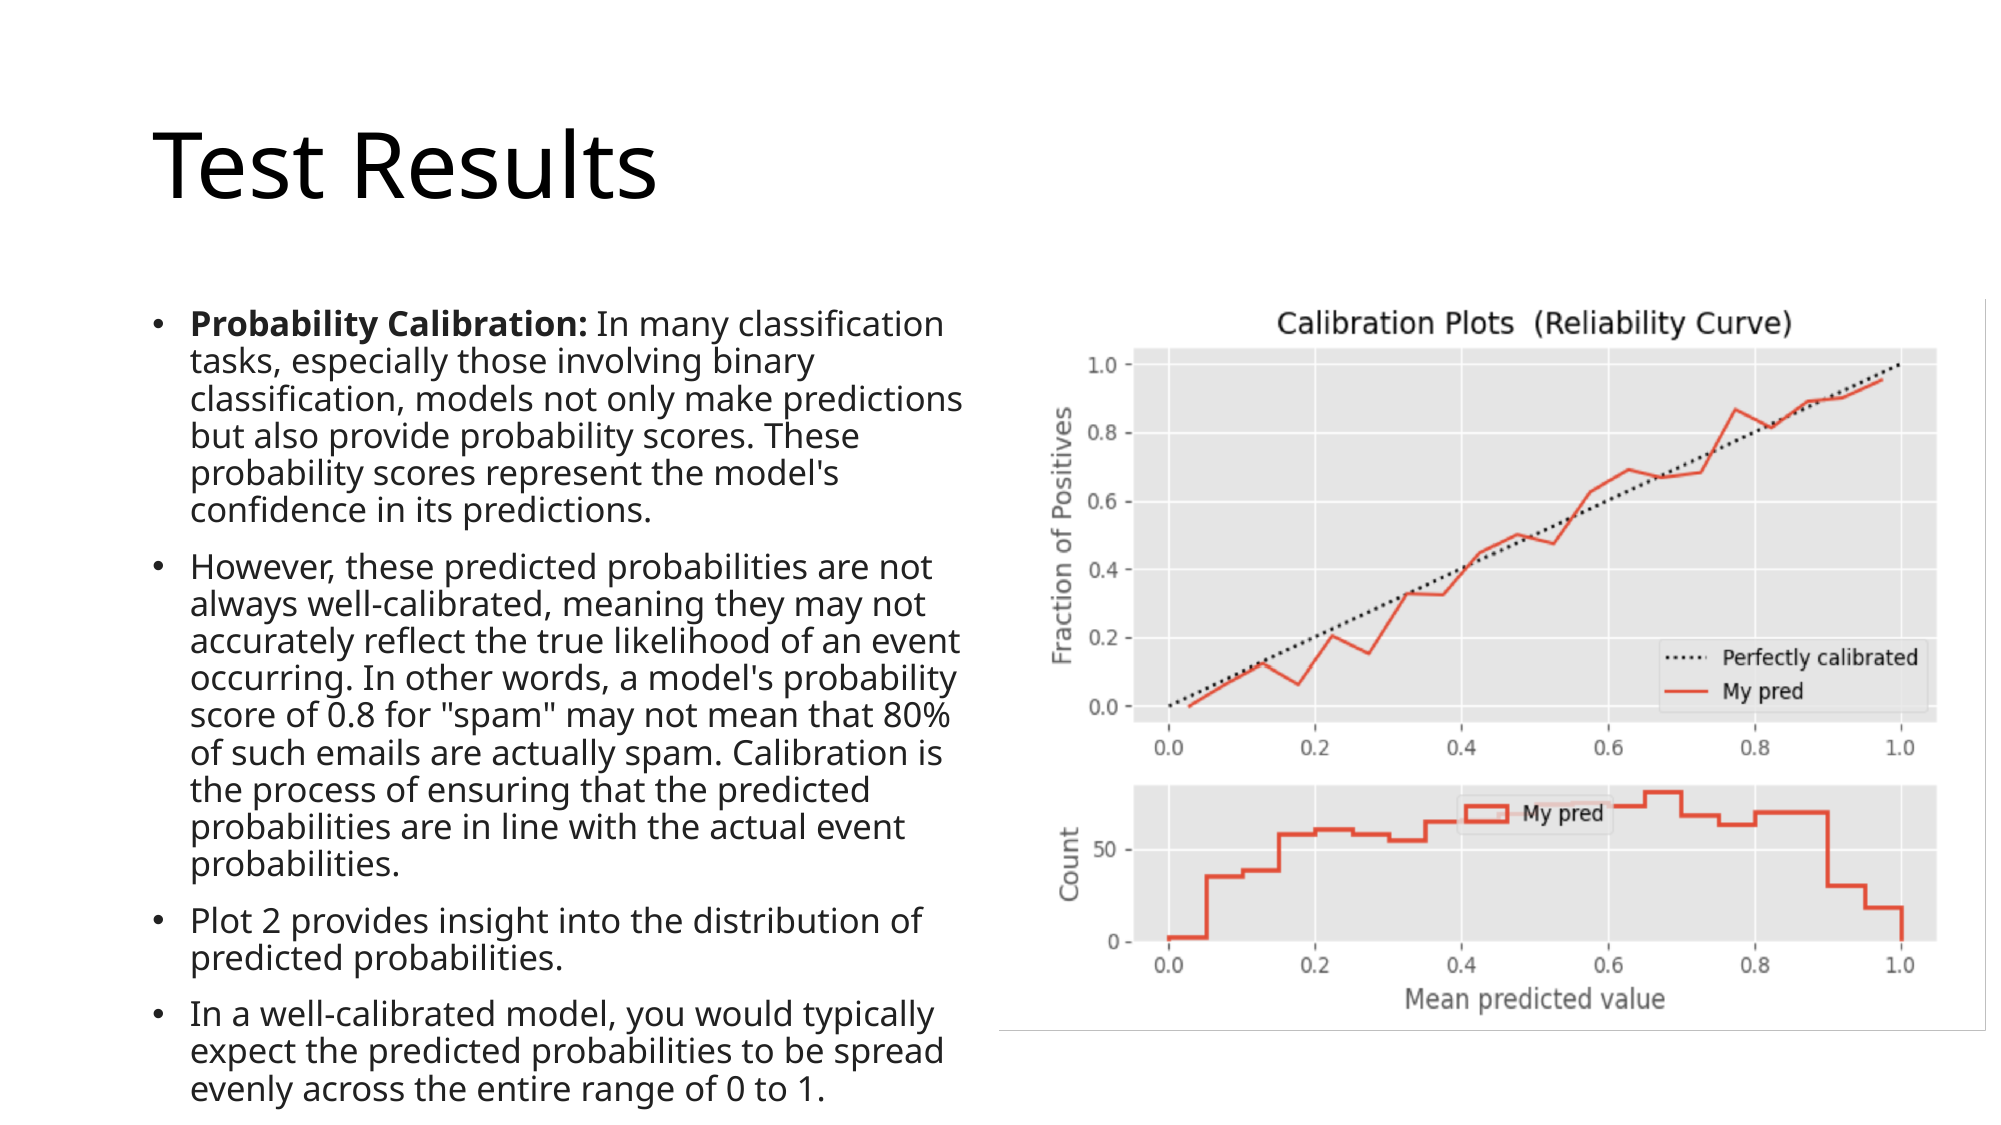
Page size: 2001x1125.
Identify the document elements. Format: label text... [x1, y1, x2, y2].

picture [999, 299, 1986, 1031]
list Probability Calibration: In many classification tasks, especially those involving binary classification, models not only make predictions but also provide probability scores. These probability scores represent the model's confidence in its predictions. However, these predicted probabilities are not always well-calibrated, meaning they may not accurately reflect the true likelihood of an event occurring. In other words, a model's probability score of 0.8 for "spam" may not mean that 80% of such emails are actually spam. Calibration is the process of ensuring that the predicted probabilities are in line with the actual event probabilities. Plot 2 provides insight into the distribution of predicted probabilities. In a well-calibrated model, you would typically expect the predicted probabilities to be spread evenly across the entire range of 0 to 1. [137, 299, 986, 1125]
title Test Results [137, 59, 1863, 278]
